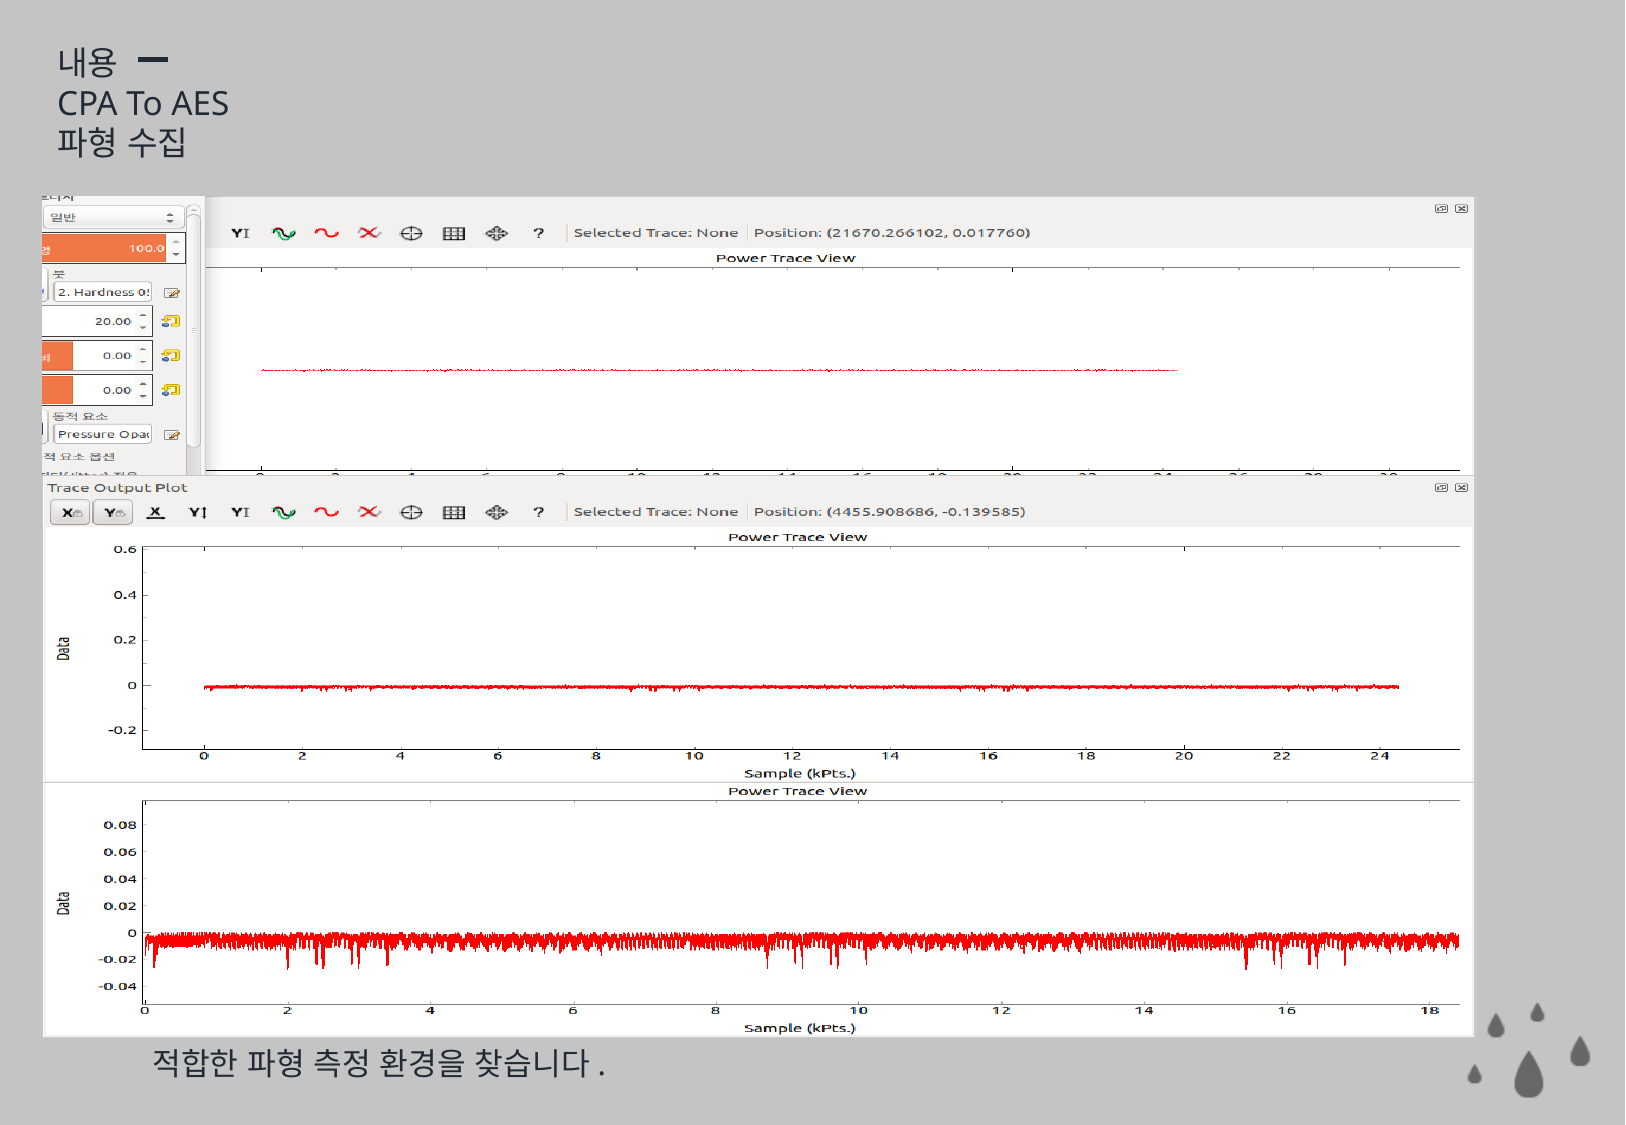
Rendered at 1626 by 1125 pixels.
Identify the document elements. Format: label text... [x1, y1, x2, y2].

text_box 내용 CPA To AES 파형 수집 [42, 34, 269, 170]
text_box 적합한 파형 측정 환경을 찾습니다. [137, 1038, 1366, 1090]
picture [0, 0, 1626, 1125]
